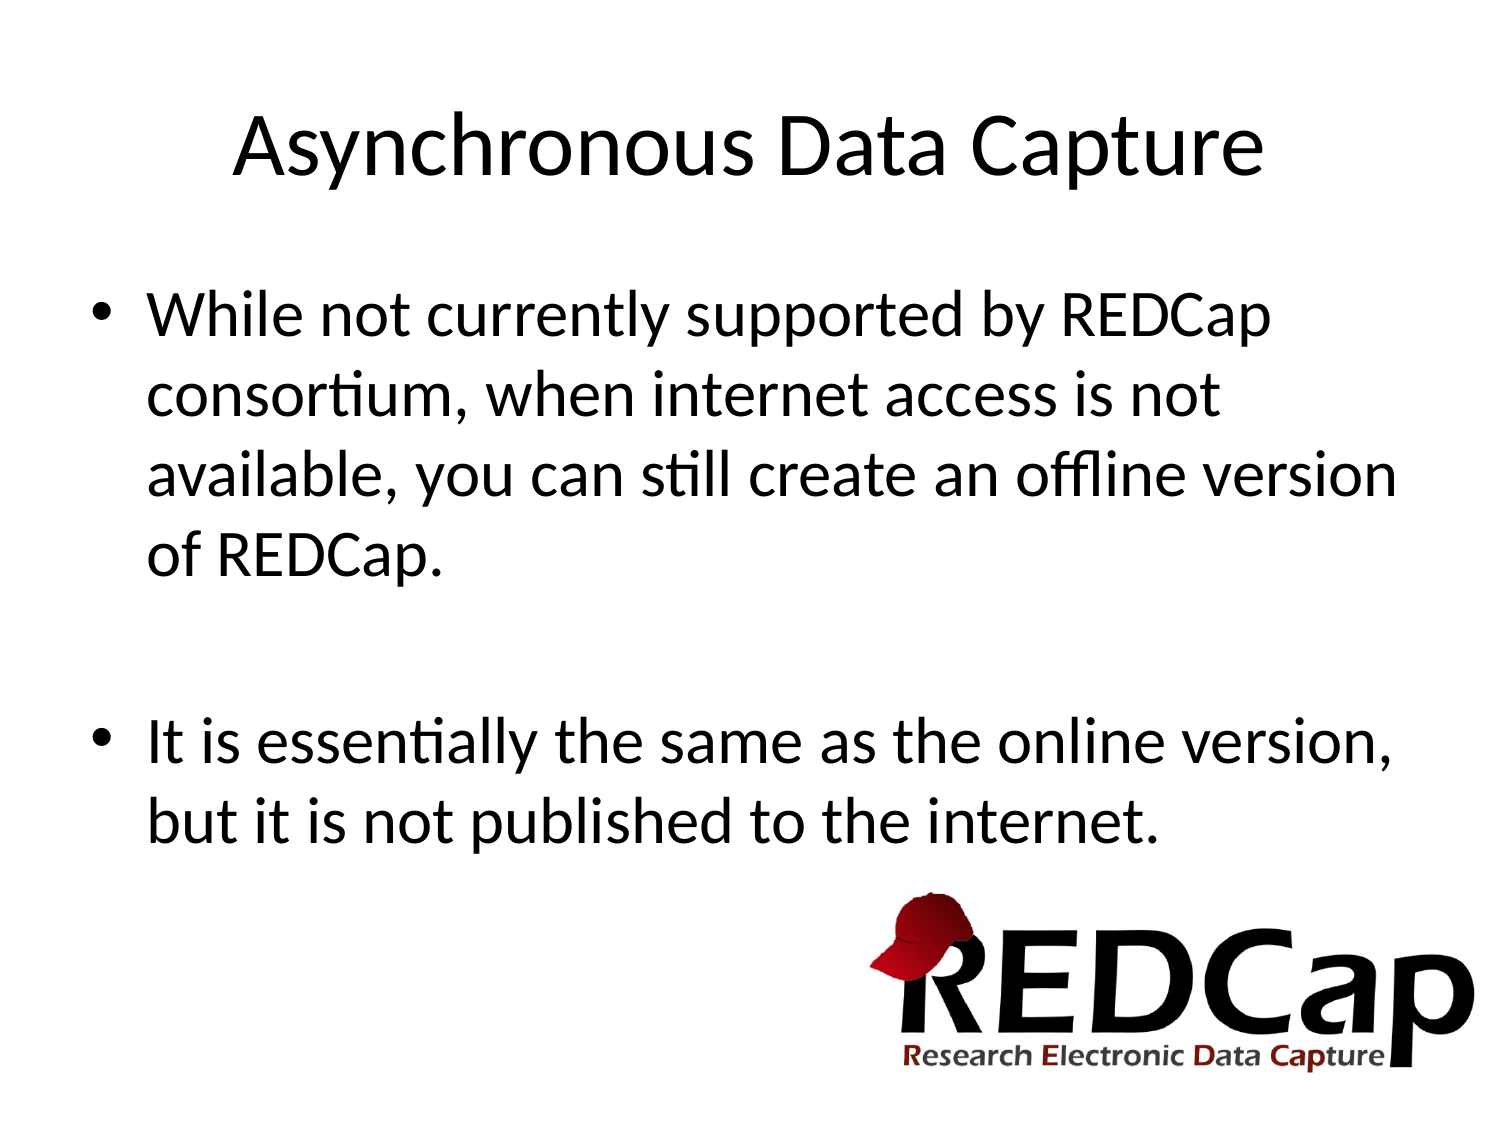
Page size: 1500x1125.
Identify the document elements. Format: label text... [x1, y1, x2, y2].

list While not currently supported by REDCap consortium, when internet access is not available, you can still create an offline version of REDCap. It is essentially the same as the online version, but it is not published to the internet. [75, 262, 1425, 1005]
picture [862, 887, 1476, 1091]
title Asynchronous Data Capture [75, 45, 1425, 233]
